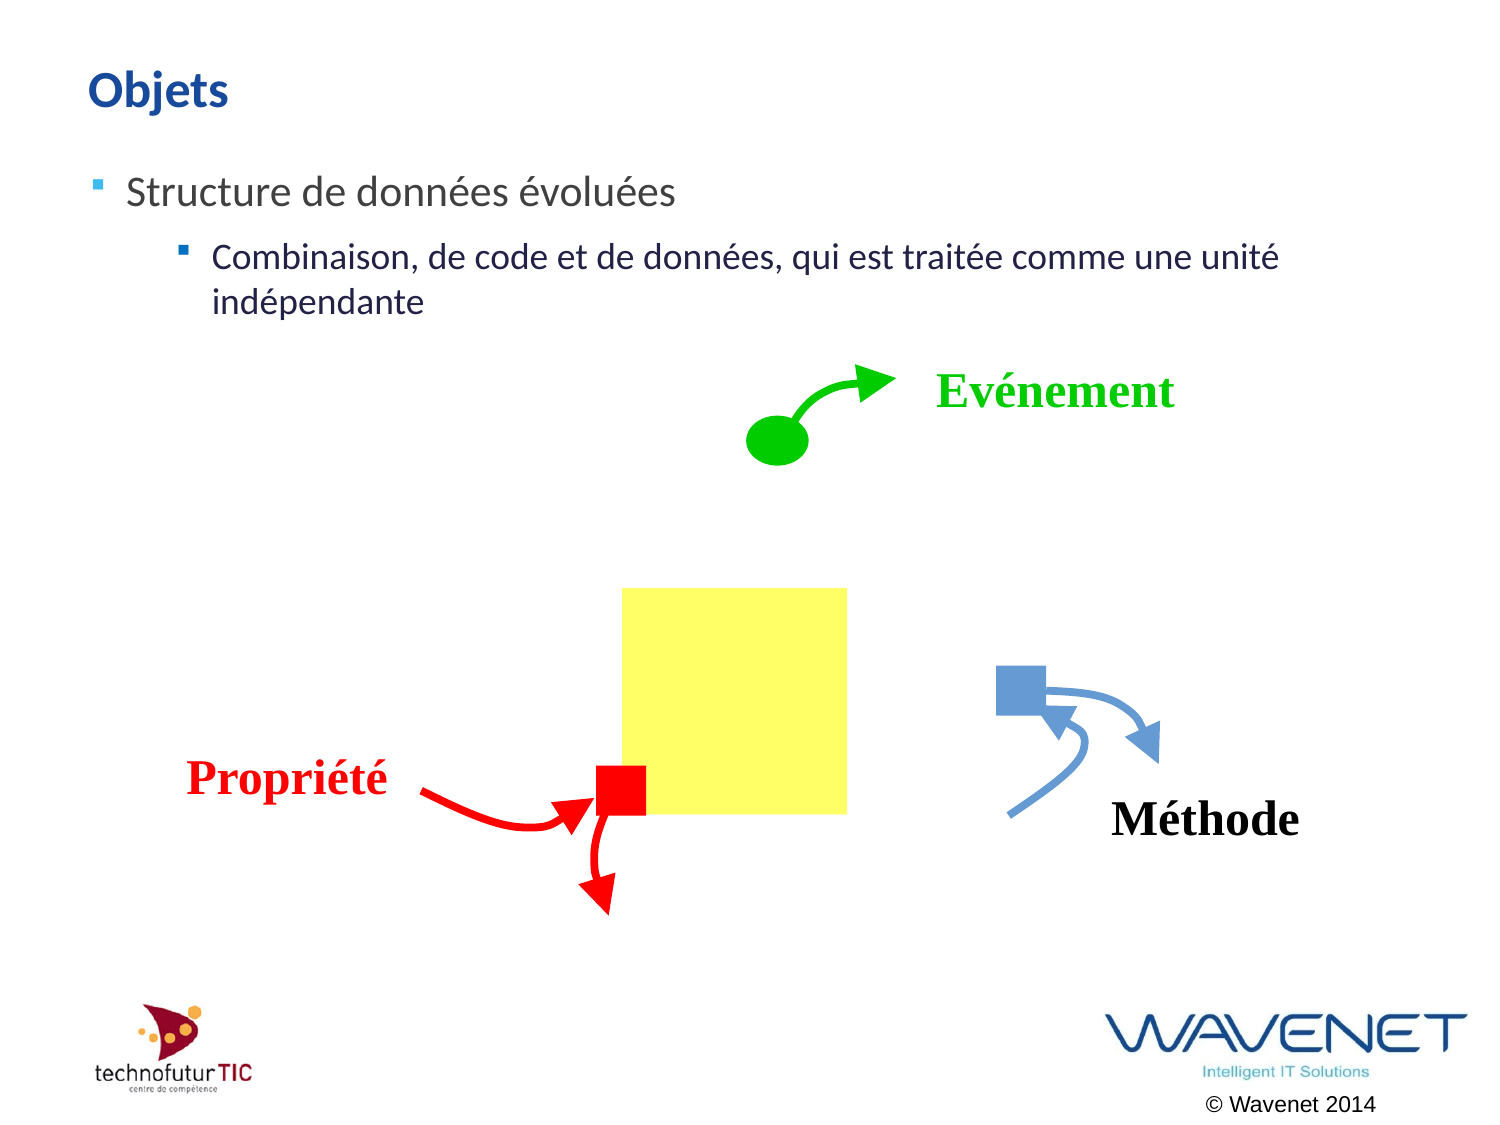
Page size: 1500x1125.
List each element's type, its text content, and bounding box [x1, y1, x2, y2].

text_box [596, 765, 647, 816]
text_box Propriété [171, 737, 404, 813]
picture [88, 995, 259, 1098]
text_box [420, 790, 609, 916]
text_box Evénement [921, 349, 1191, 425]
text_box [746, 415, 809, 466]
title Objets [72, 47, 1426, 145]
picture [1103, 1012, 1469, 1081]
text_box [783, 370, 897, 441]
text_box [996, 665, 1047, 716]
list Structure de données évoluées Combinaison, de code et de données, qui est traitée comme une unité indépendante [74, 155, 1426, 970]
text_box [622, 588, 848, 815]
slide_number © Wavenet 2014 [1116, 1088, 1467, 1120]
text_box Méthode [1189, 778, 1315, 853]
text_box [1008, 690, 1159, 816]
